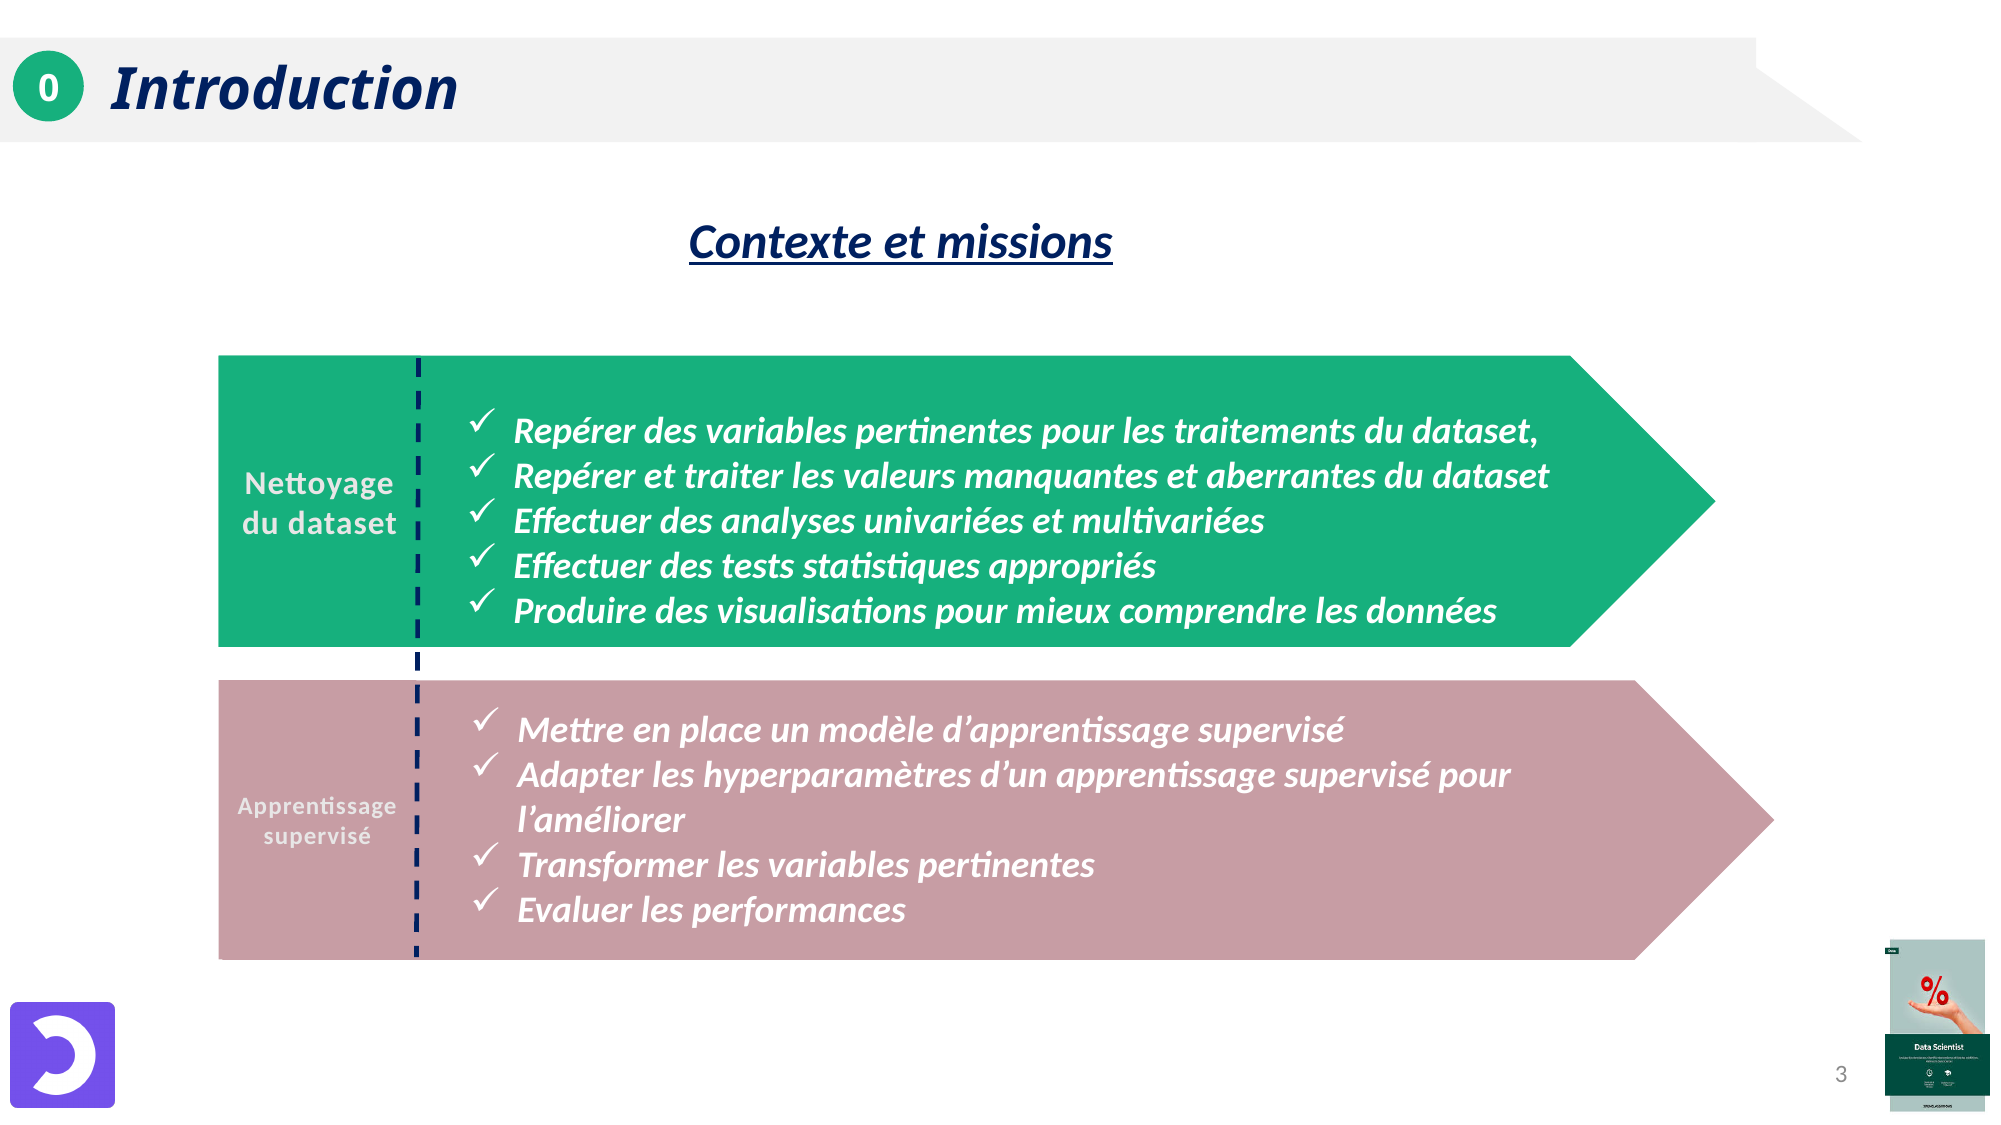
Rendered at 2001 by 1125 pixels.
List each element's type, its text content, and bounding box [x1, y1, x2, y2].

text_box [218, 355, 1716, 647]
picture [10, 1002, 115, 1108]
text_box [218, 680, 1775, 960]
picture [1885, 936, 1990, 1117]
slide_number 3 [1412, 1042, 1863, 1103]
text_box Introduction [39, 43, 1280, 129]
text_box Contexte et missions [444, 208, 1357, 269]
text_box 0 [12, 50, 85, 123]
